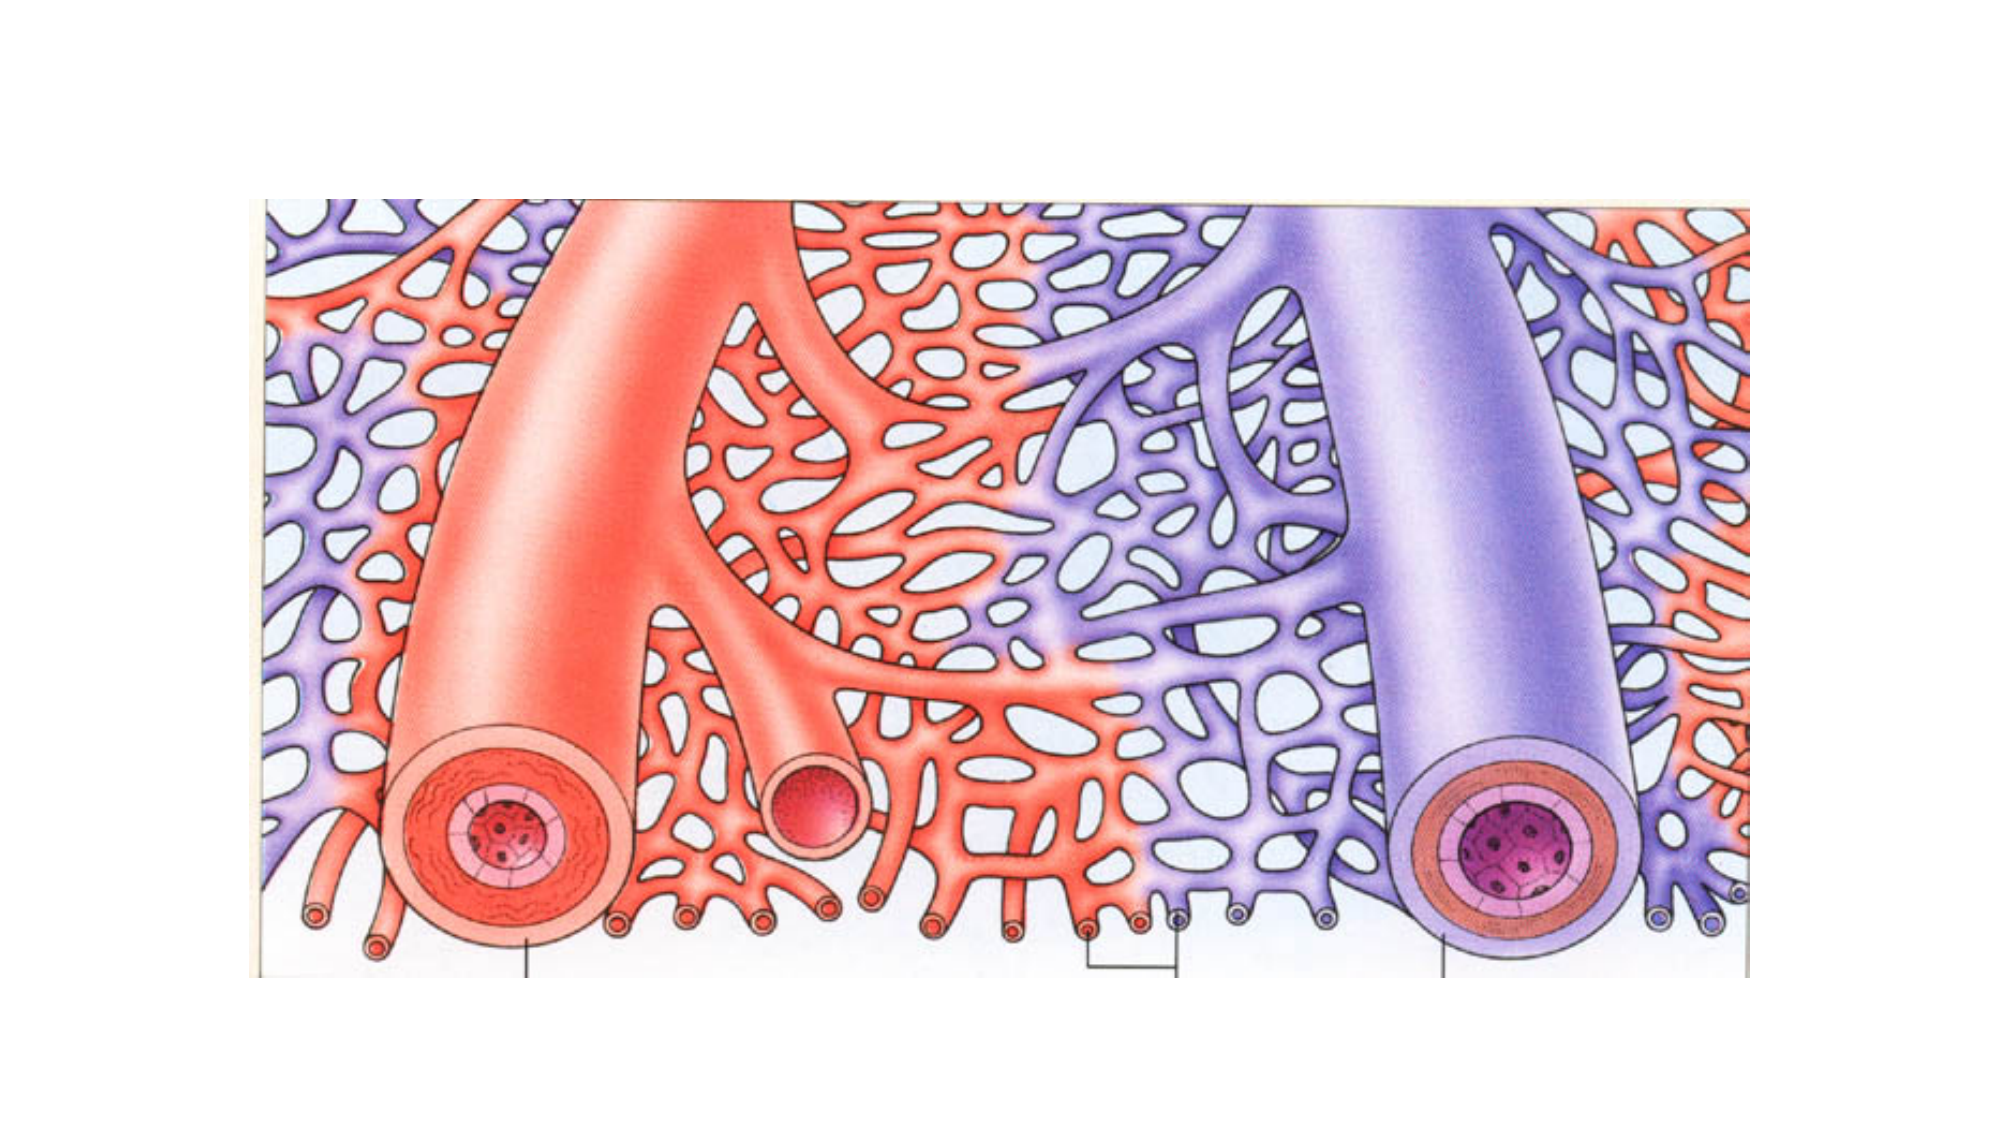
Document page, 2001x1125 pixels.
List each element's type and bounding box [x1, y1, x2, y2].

picture [249, 199, 1750, 978]
